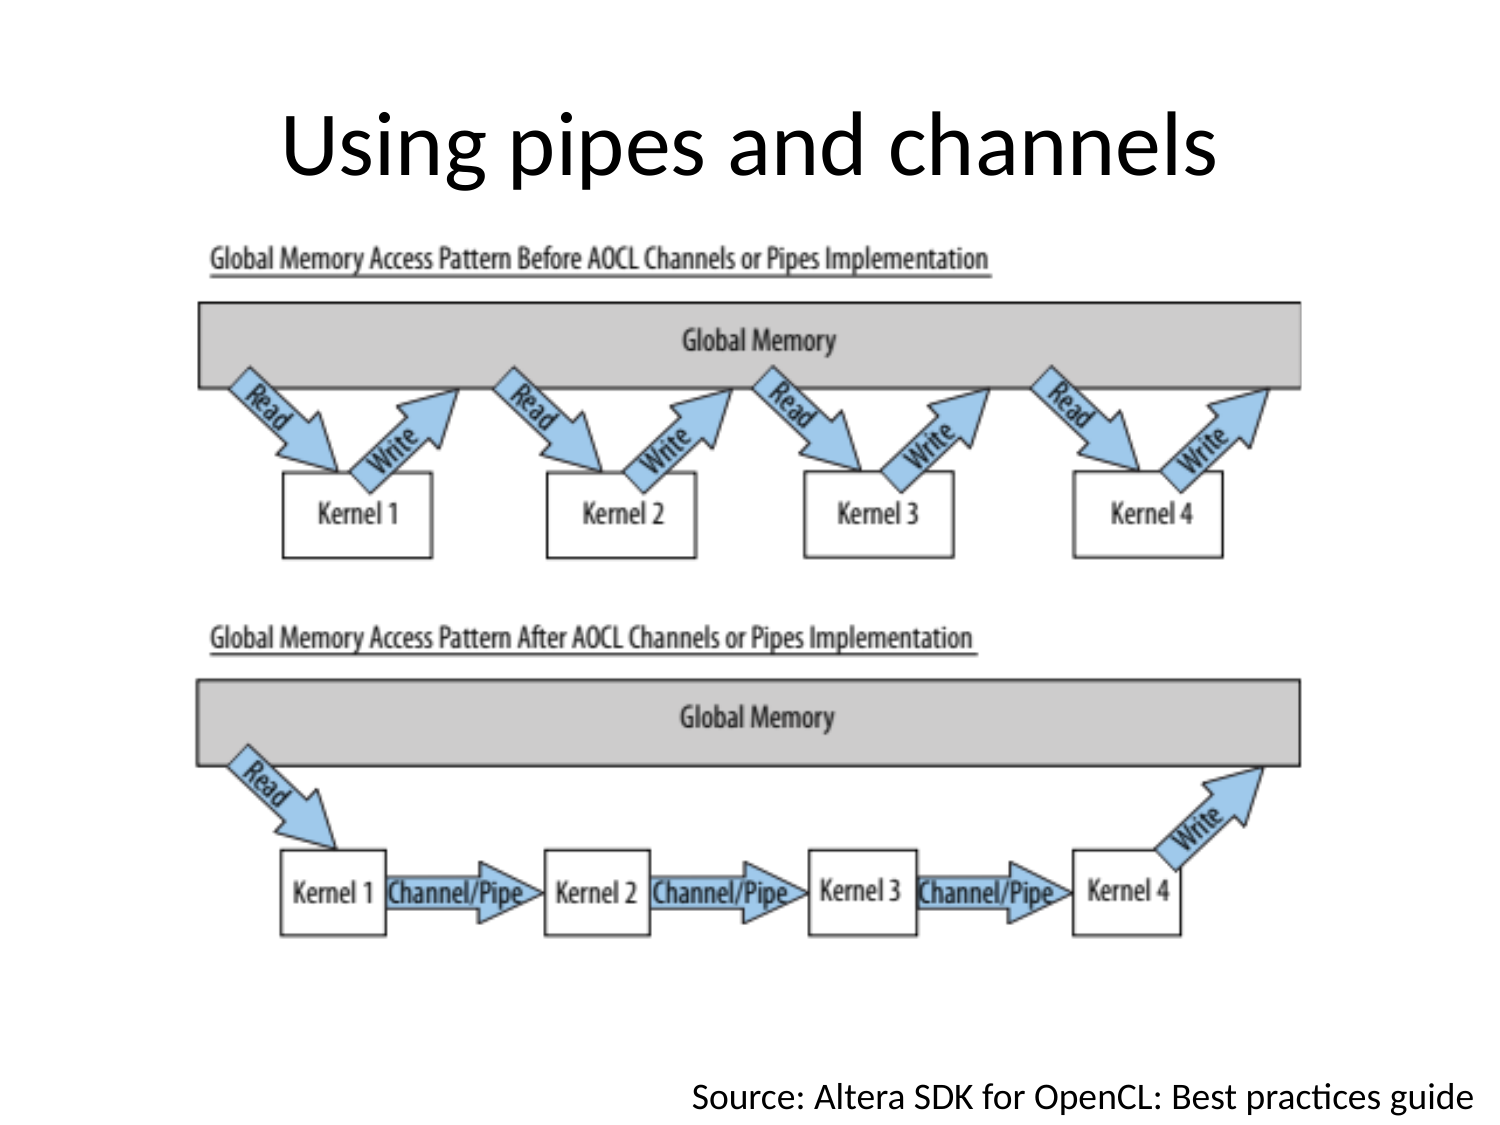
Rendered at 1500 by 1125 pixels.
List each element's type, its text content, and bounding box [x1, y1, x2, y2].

picture [153, 232, 1321, 956]
text_box Source: Altera SDK for OpenCL: Best practices guide [677, 1064, 1499, 1125]
title Using pipes and channels [75, 45, 1425, 233]
